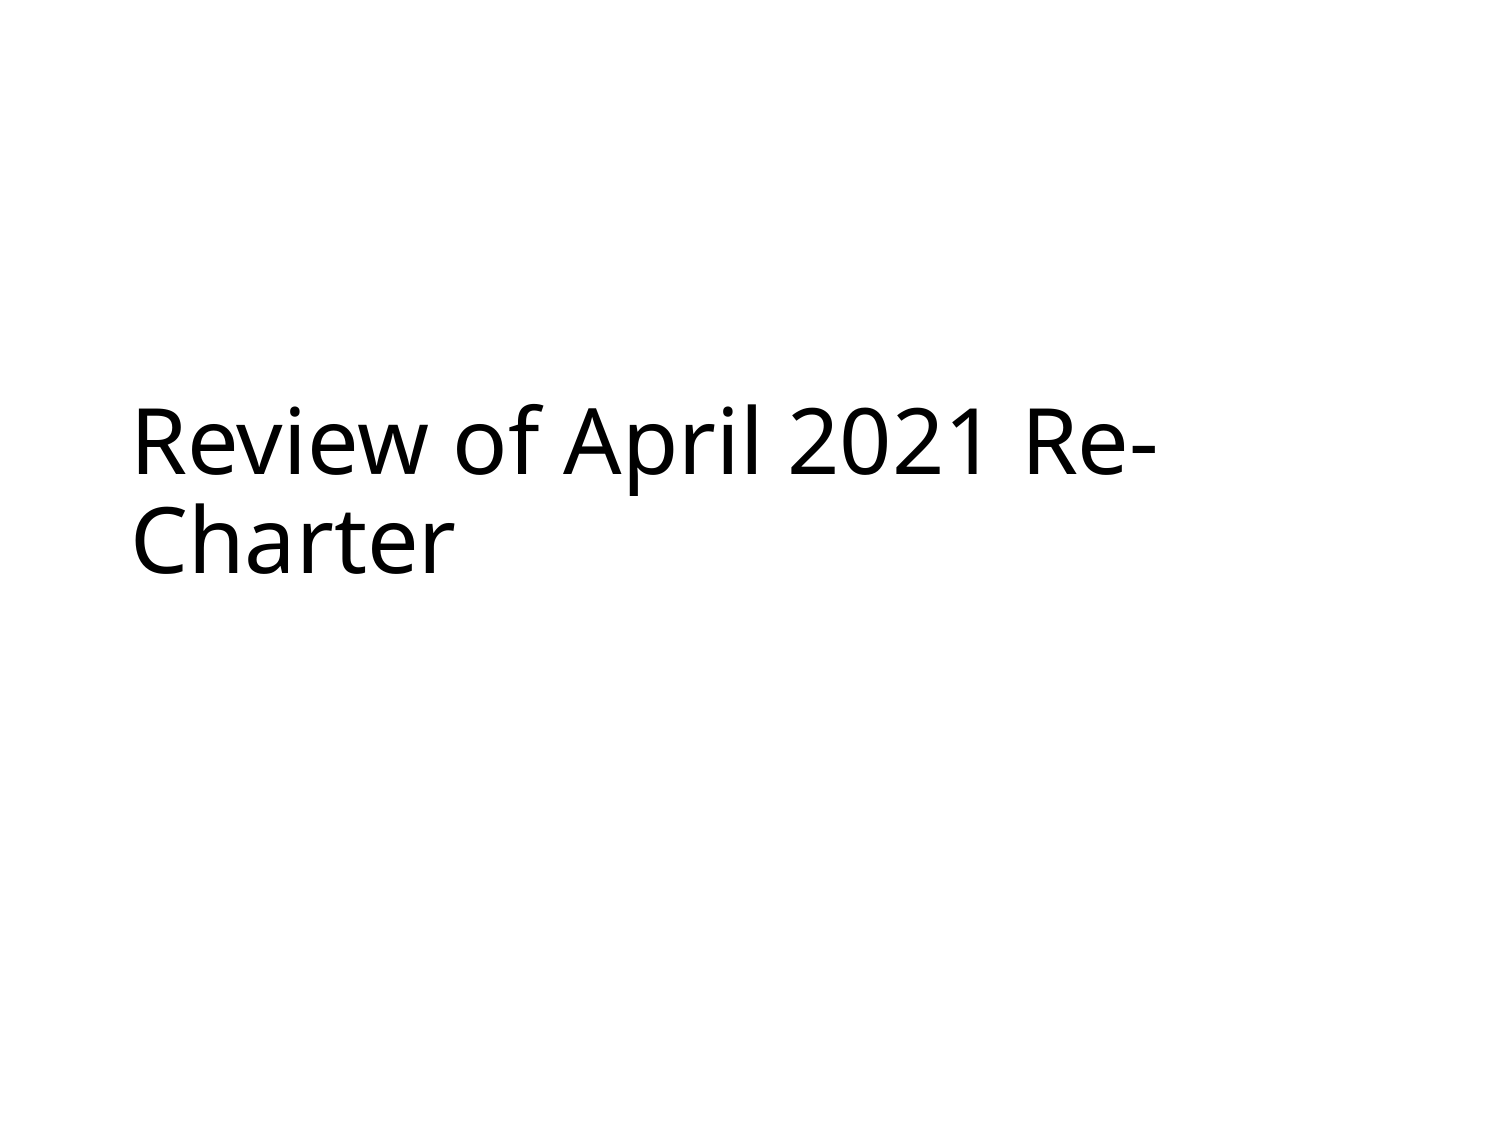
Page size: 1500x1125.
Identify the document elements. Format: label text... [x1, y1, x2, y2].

title Review of April 2021 Re-Charter [115, 385, 1409, 604]
